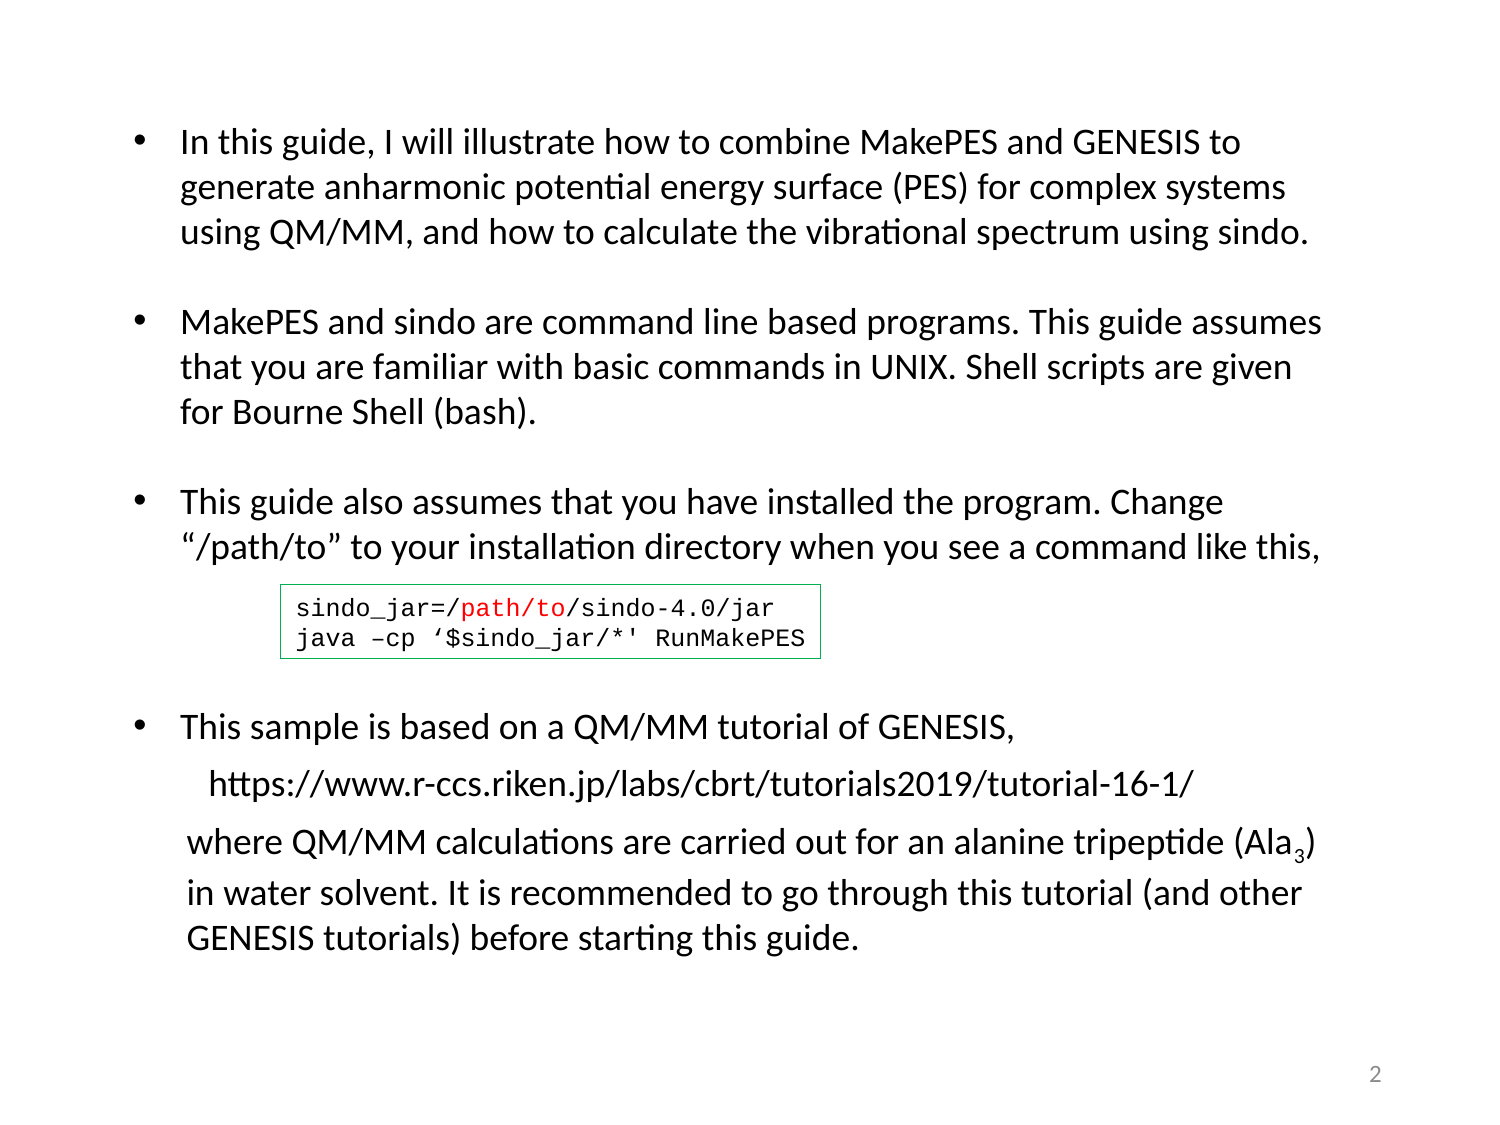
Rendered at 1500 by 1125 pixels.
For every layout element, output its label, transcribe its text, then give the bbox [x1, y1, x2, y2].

text_box In this guide, I will illustrate how to combine MakePES and GENESIS to generate anharmonic potential energy surface (PES) for complex systems using QM/MM, and how to calculate the vibrational spectrum using sindo. MakePES and sindo are command line based programs. This guide assumes that you are familiar with basic commands in UNIX. Shell scripts are given for Bourne Shell (bash). This guide also assumes that you have installed the program. Change “/path/to” to your installation directory when you see a command like this, This sample is based on a QM/MM tutorial of GENESIS, https://www.r-ccs.riken.jp/labs/cbrt/tutorials2019/tutorial-16-1/ where QM/MM calculations are carried out for an alanine tripeptide (Ala3) in water solvent. It is recommended to go through this tutorial (and other GENESIS tutorials) before starting this guide. [118, 109, 1359, 966]
slide_number 1 [1059, 1042, 1397, 1103]
text_box sindo_jar=/path/to/sindo-4.0/jar java –cp ‘$sindo_jar/*' RunMakePES [280, 584, 821, 659]
